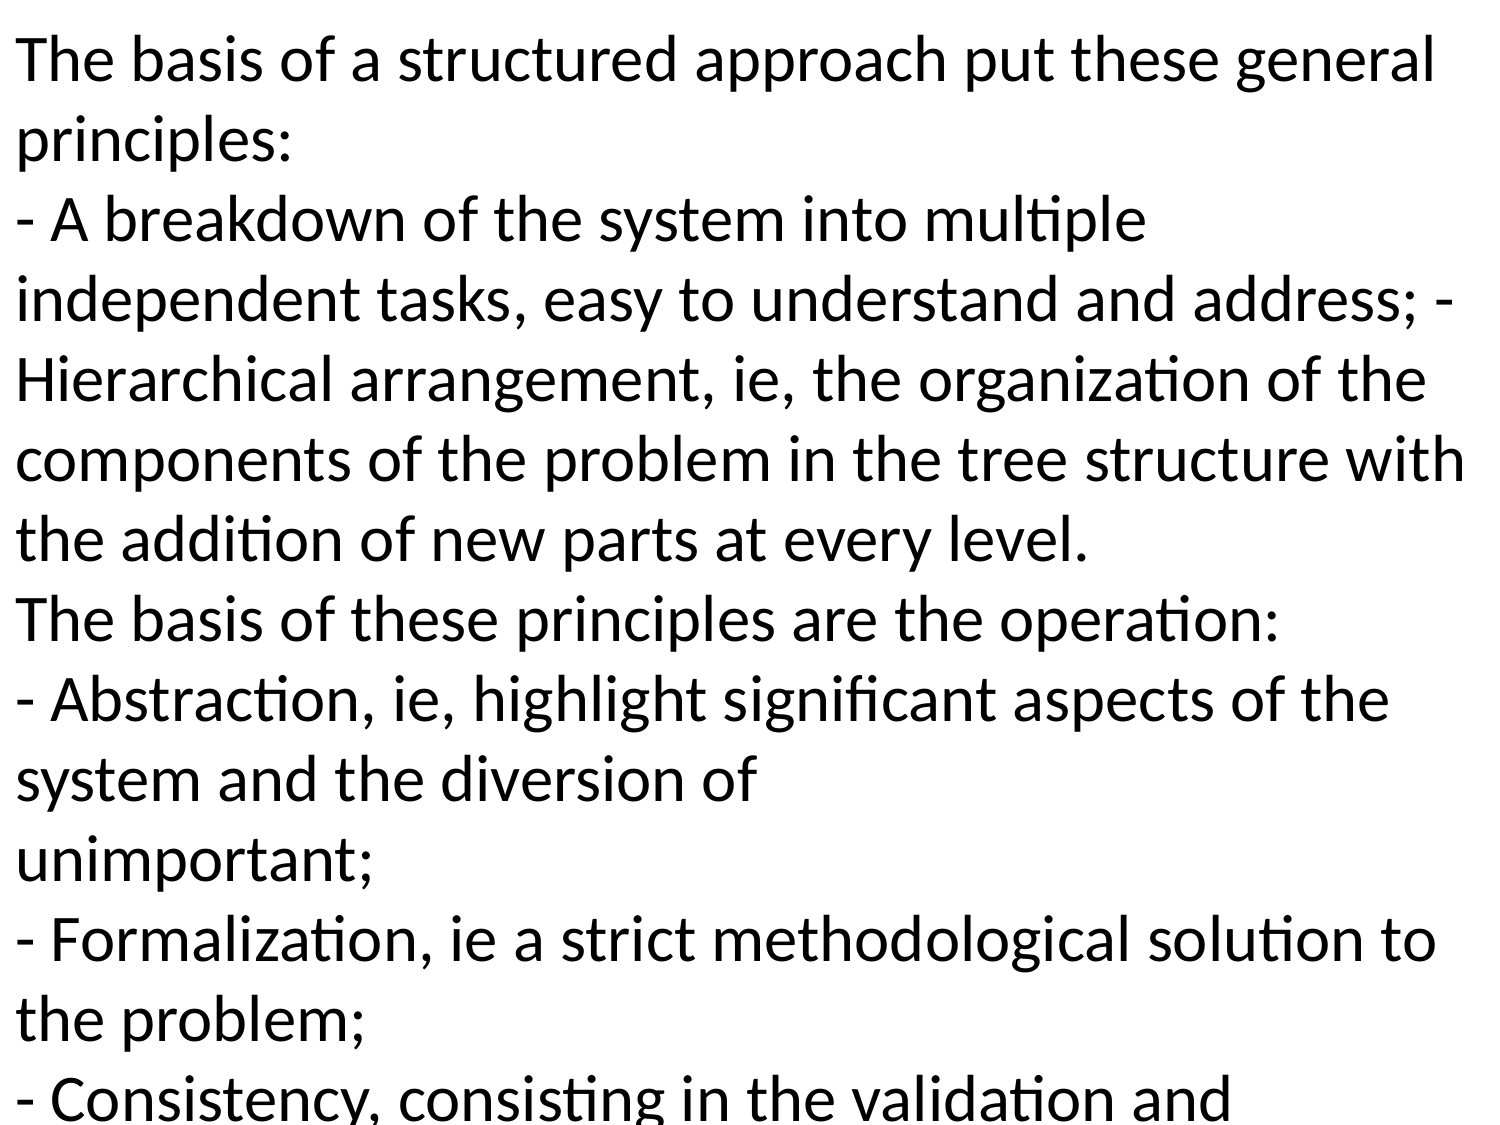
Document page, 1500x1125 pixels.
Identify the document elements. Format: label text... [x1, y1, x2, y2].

text_box The basis of a structured approach put these general principles: - A breakdown of the system into multiple independent tasks, easy to understand and address; - Hierarchical arrangement, ie, the organization of the components of the problem in the tree structure with the addition of new parts at every level. The basis of these principles are the operation: - Abstraction, ie, highlight significant aspects of the system and the diversion of unimportant; - Formalization, ie a strict methodological solution to the problem; - Consistency, consisting in the validation and harmonization of elements of the system; - Structuring data (ie the data should be structured and hierarchically organized). [0, 7, 1500, 1125]
